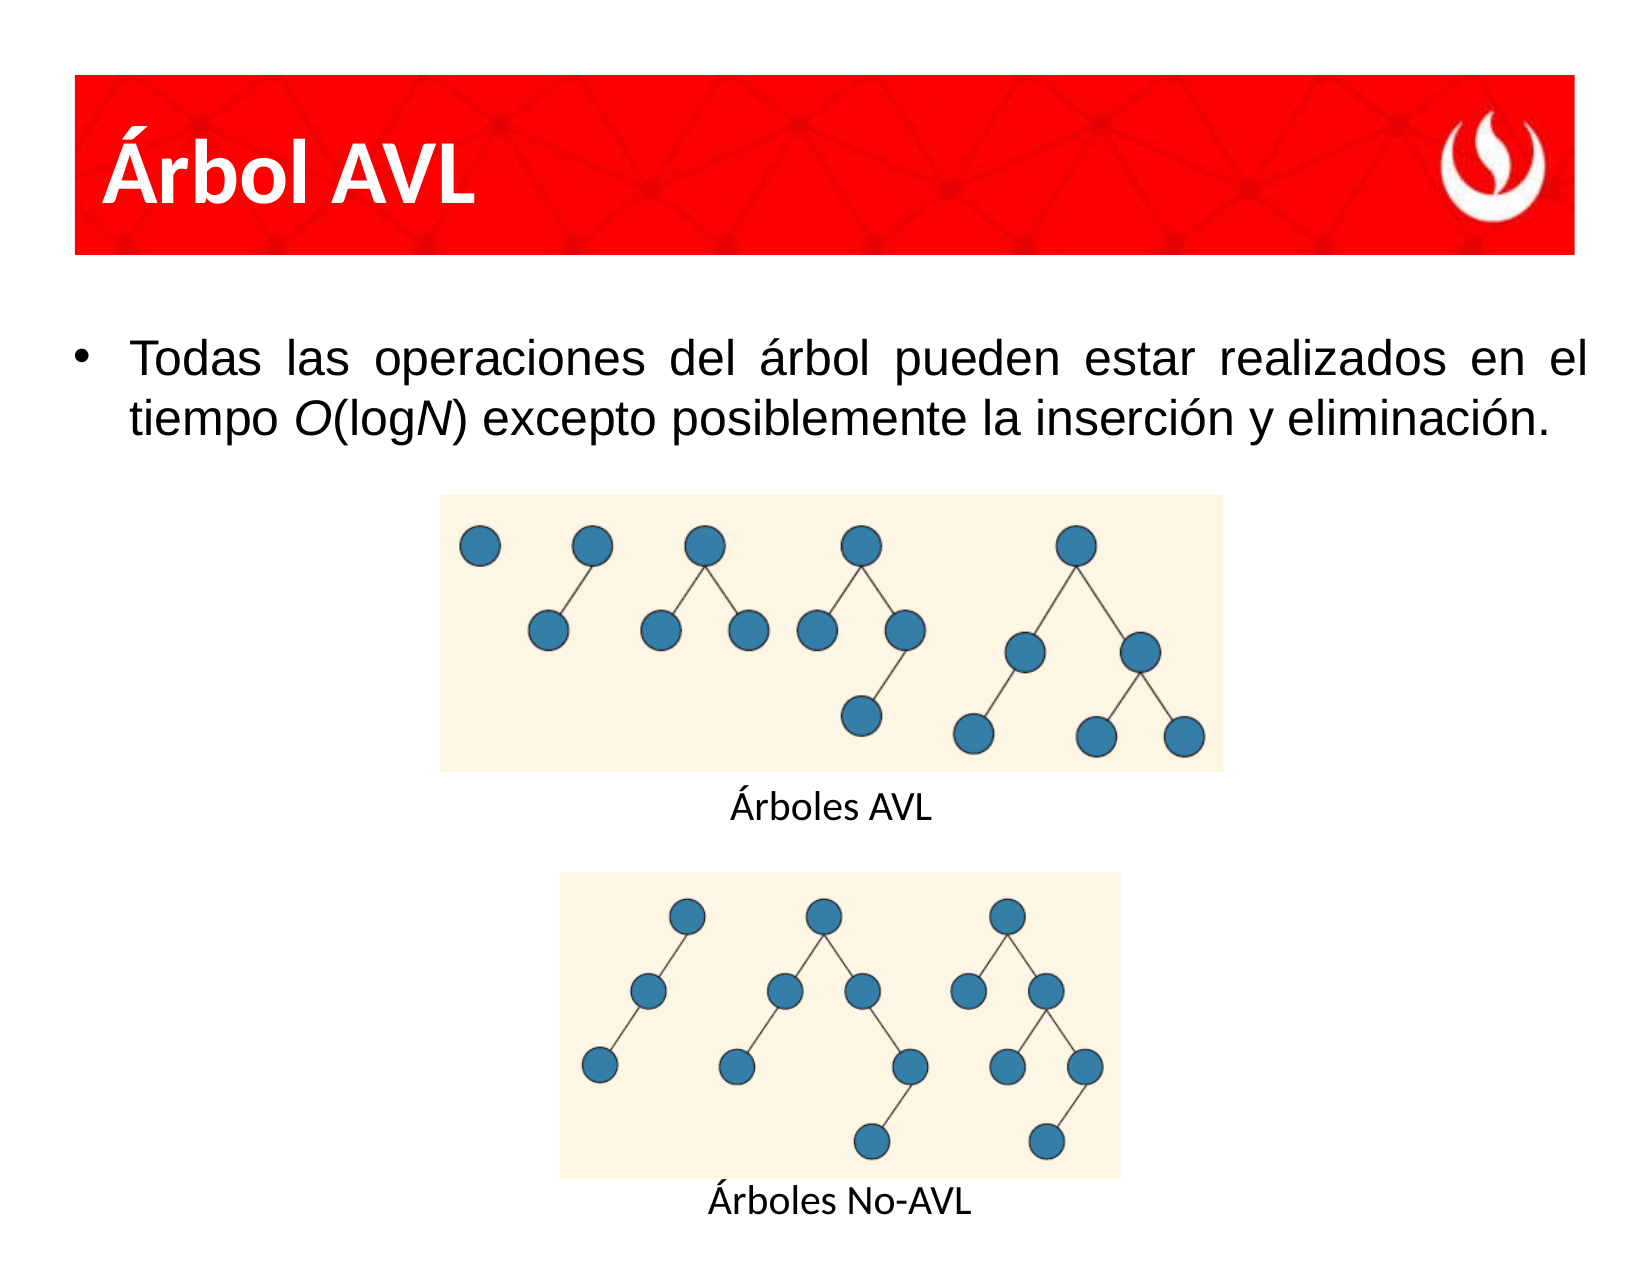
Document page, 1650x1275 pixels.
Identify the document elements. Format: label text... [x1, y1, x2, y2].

text_box Árboles AVL [715, 780, 948, 837]
picture [74, 75, 1575, 255]
picture [559, 872, 1121, 1179]
text_box Árboles No-AVL [693, 1187, 987, 1231]
title Árbol AVL [87, 114, 1404, 221]
picture [439, 495, 1224, 772]
list Todas las operaciones del árbol pueden estar realizados en el tiempo O(logN) excepto posiblemente la inserción y eliminación. [58, 318, 1605, 1214]
